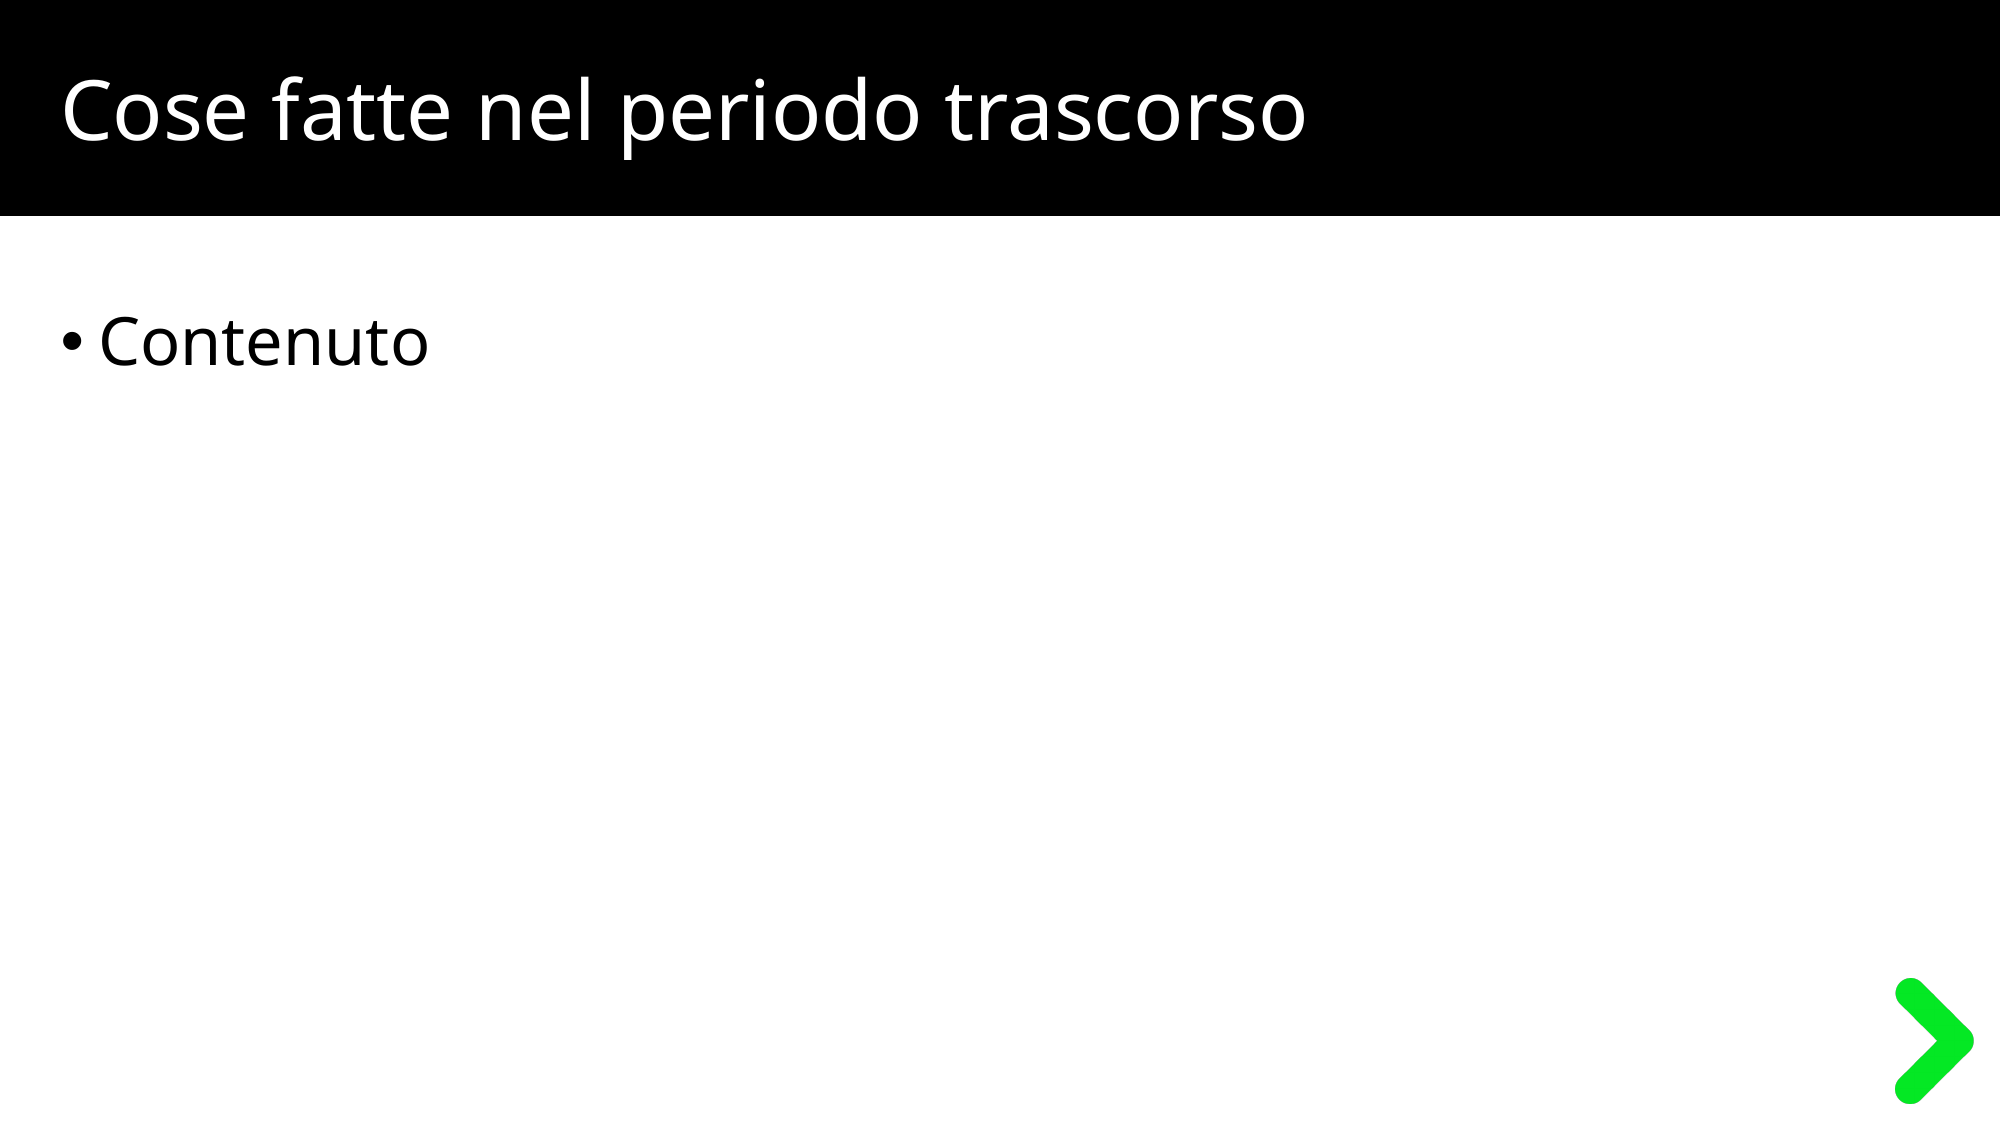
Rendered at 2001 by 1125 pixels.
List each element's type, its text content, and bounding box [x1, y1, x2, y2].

text_box [0, 0, 2000, 217]
text_box Contenuto [45, 300, 1905, 981]
text_box Cose fatte nel periodo trascorso [45, 49, 1773, 165]
picture [1894, 978, 1974, 1105]
